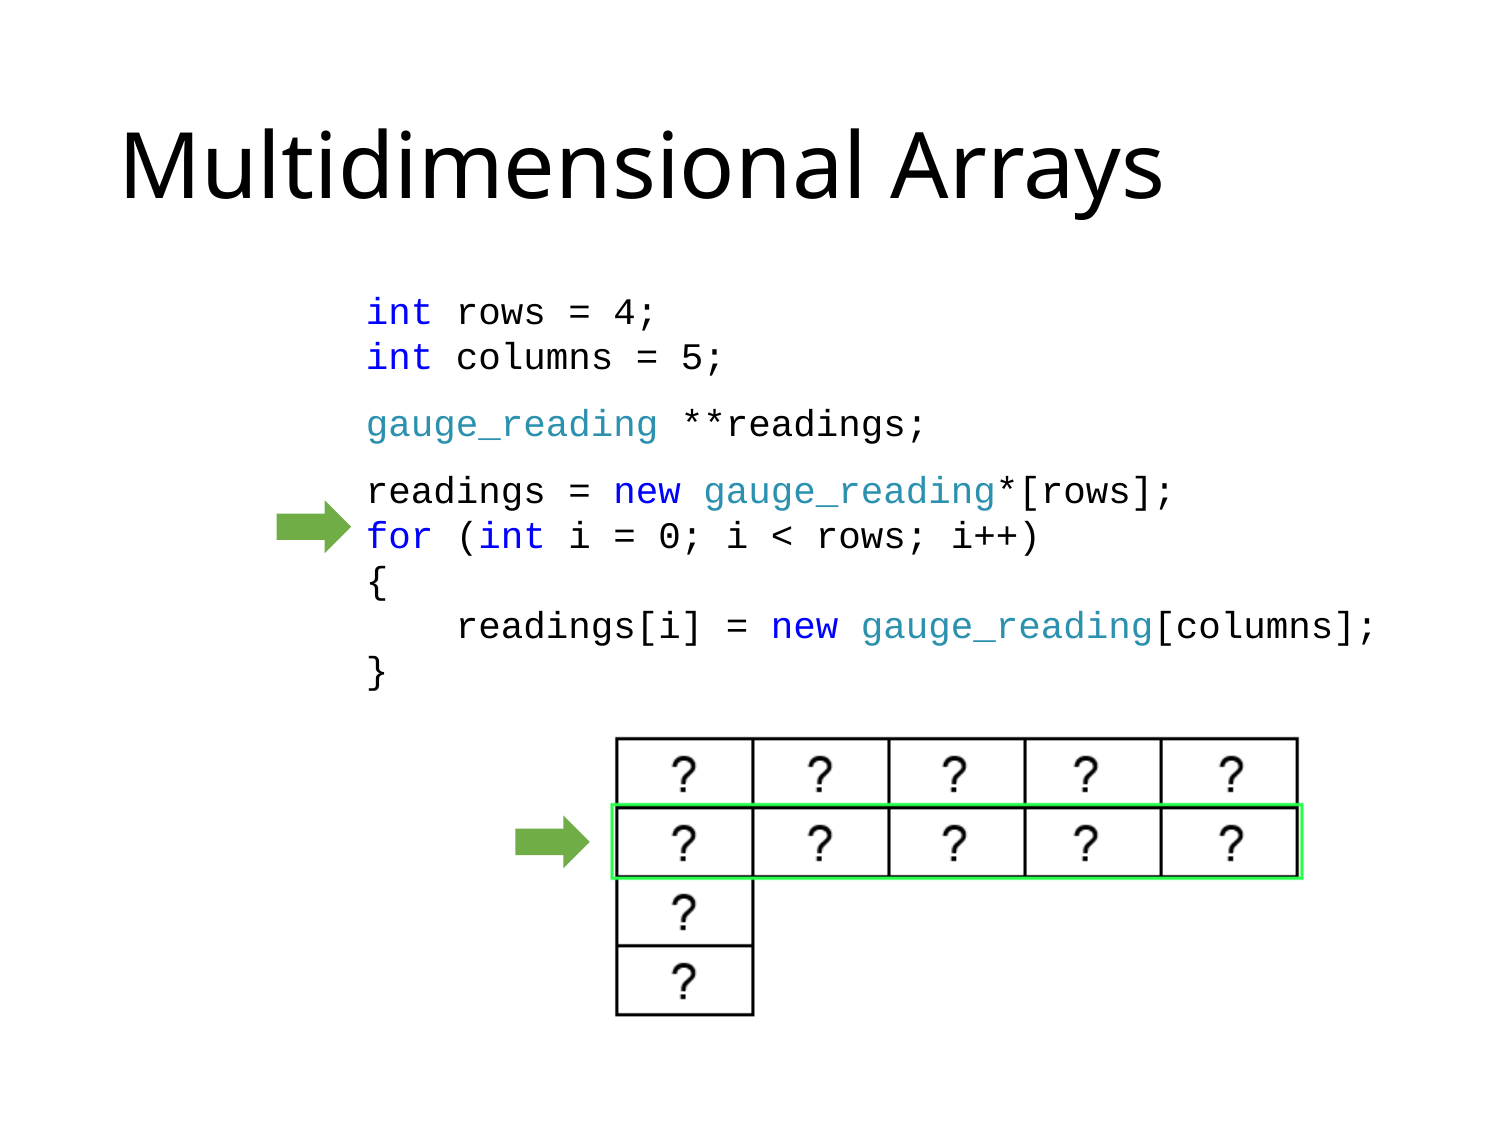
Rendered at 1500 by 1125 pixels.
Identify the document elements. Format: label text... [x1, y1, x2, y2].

picture [603, 728, 1321, 1026]
text_box gauge_reading **readings; [351, 391, 1397, 452]
text_box [275, 497, 353, 556]
text_box int rows = 4; int columns = 5; [351, 279, 1397, 385]
title Multidimensional Arrays [103, 59, 1397, 278]
text_box [514, 812, 592, 871]
text_box readings = new gauge_reading*[rows]; for (int i = 0; i < rows; i++) { readings[i] = new gauge_reading[columns]; } [351, 458, 1397, 699]
